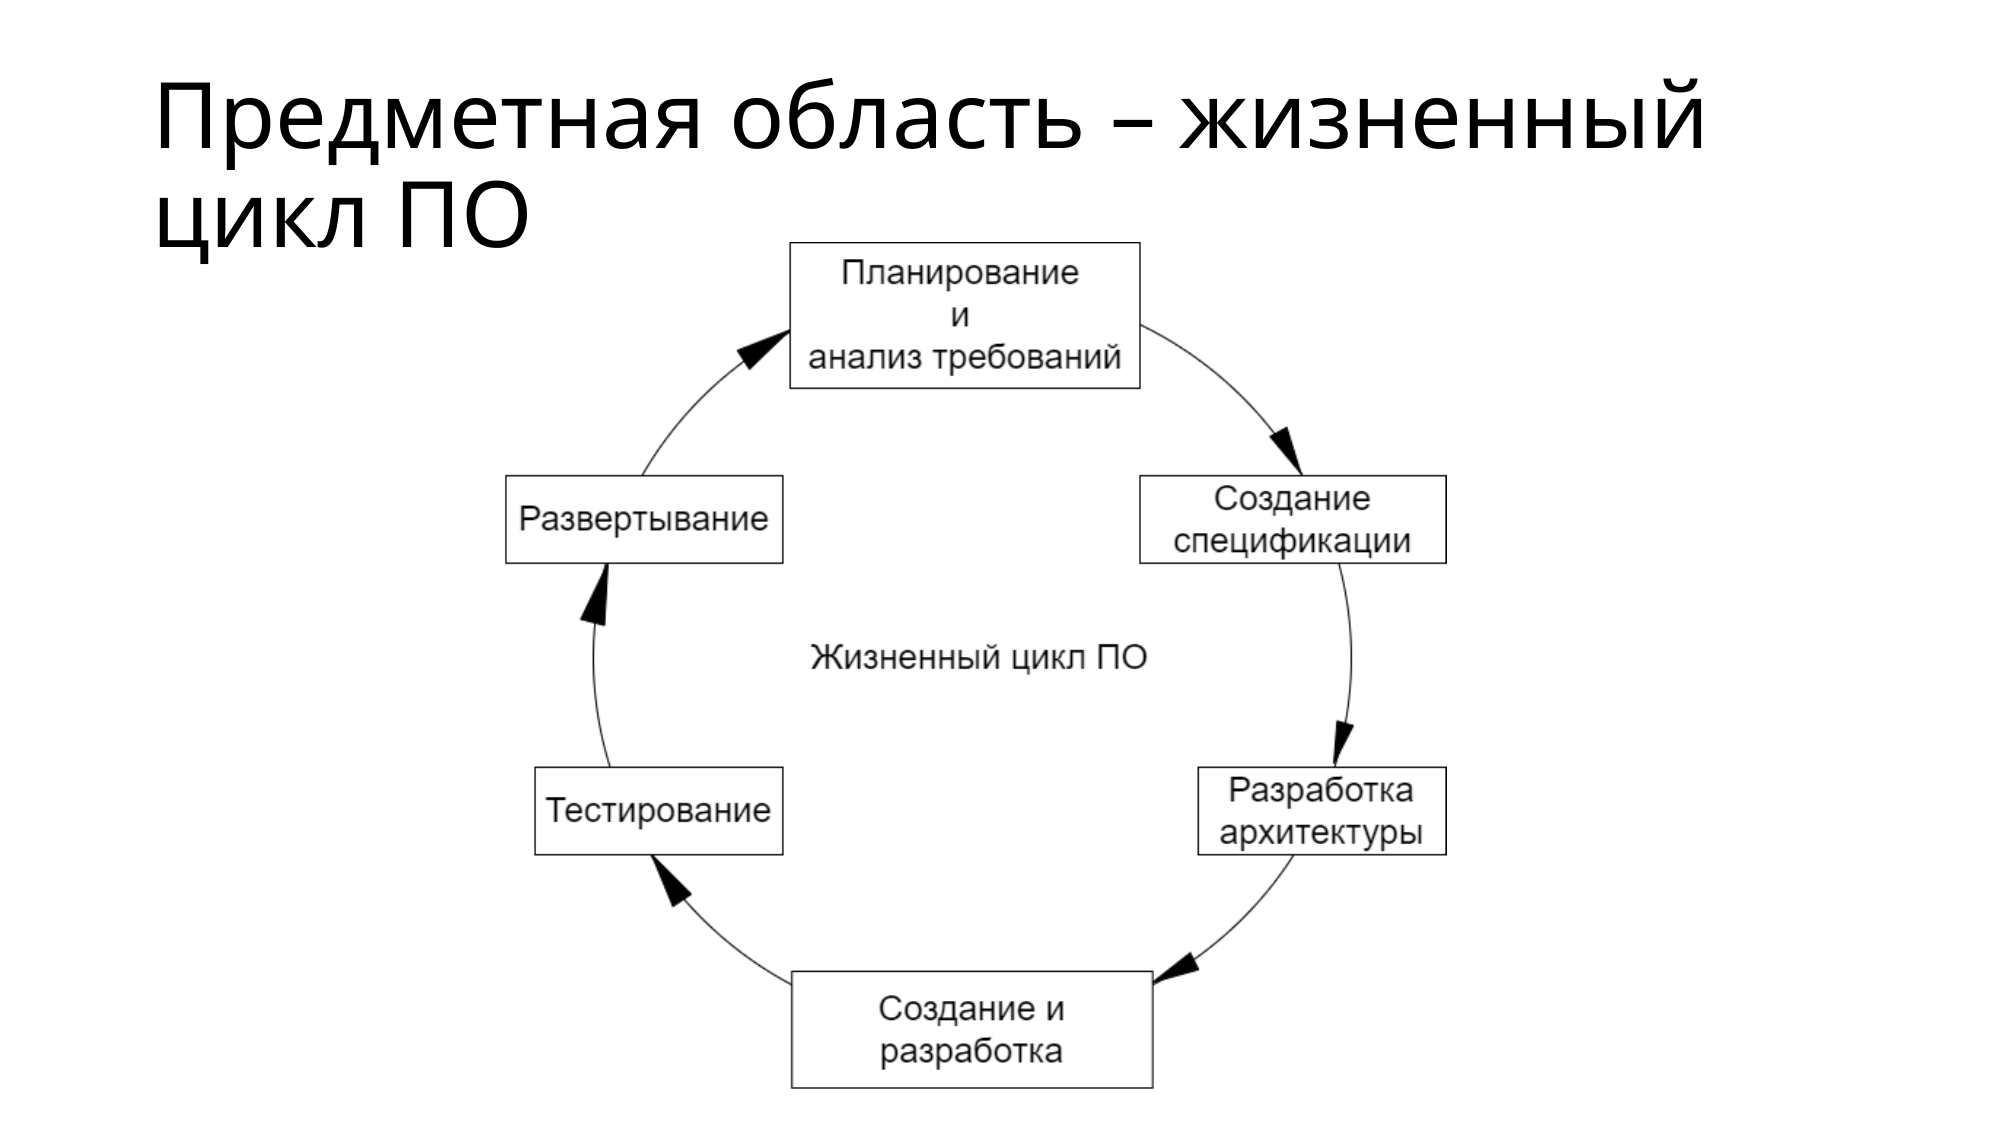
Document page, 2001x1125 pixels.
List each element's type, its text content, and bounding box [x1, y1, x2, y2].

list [478, 214, 1452, 1105]
title Предметная область – жизненный цикл ПО [137, 59, 1863, 278]
